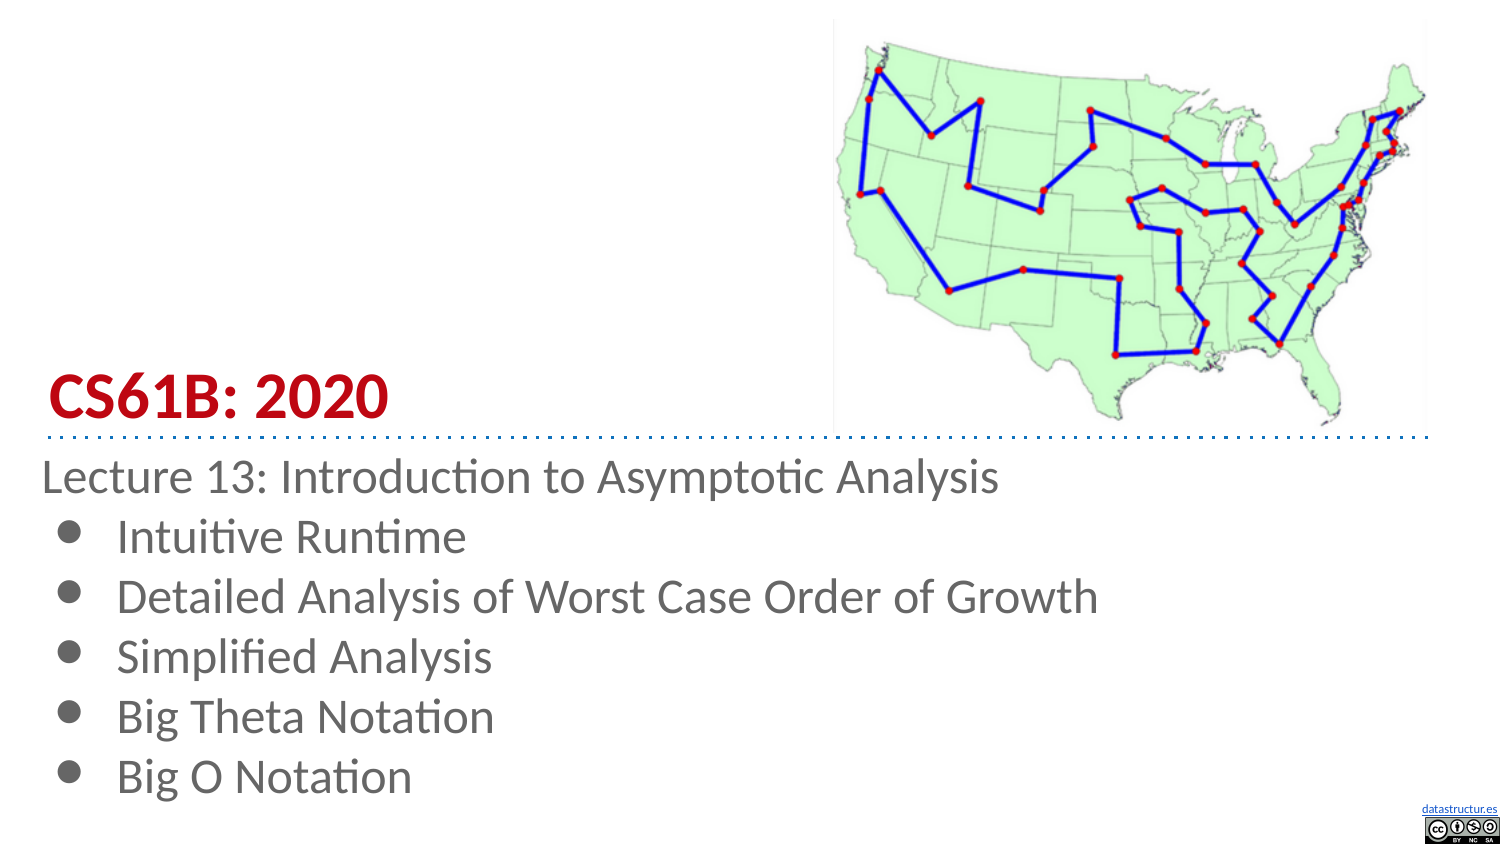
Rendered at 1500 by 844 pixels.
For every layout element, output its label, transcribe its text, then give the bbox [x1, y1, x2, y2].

title CS61B: 2020 [34, 318, 828, 428]
picture [833, 19, 1428, 434]
subtitle Lecture 13: Introduction to Asymptotic Analysis Intuitive Runtime Detailed Analysis of Worst Case Order of Growth Simplified Analysis Big Theta Notation Big O Notation [26, 428, 1233, 748]
picture [1425, 817, 1500, 844]
